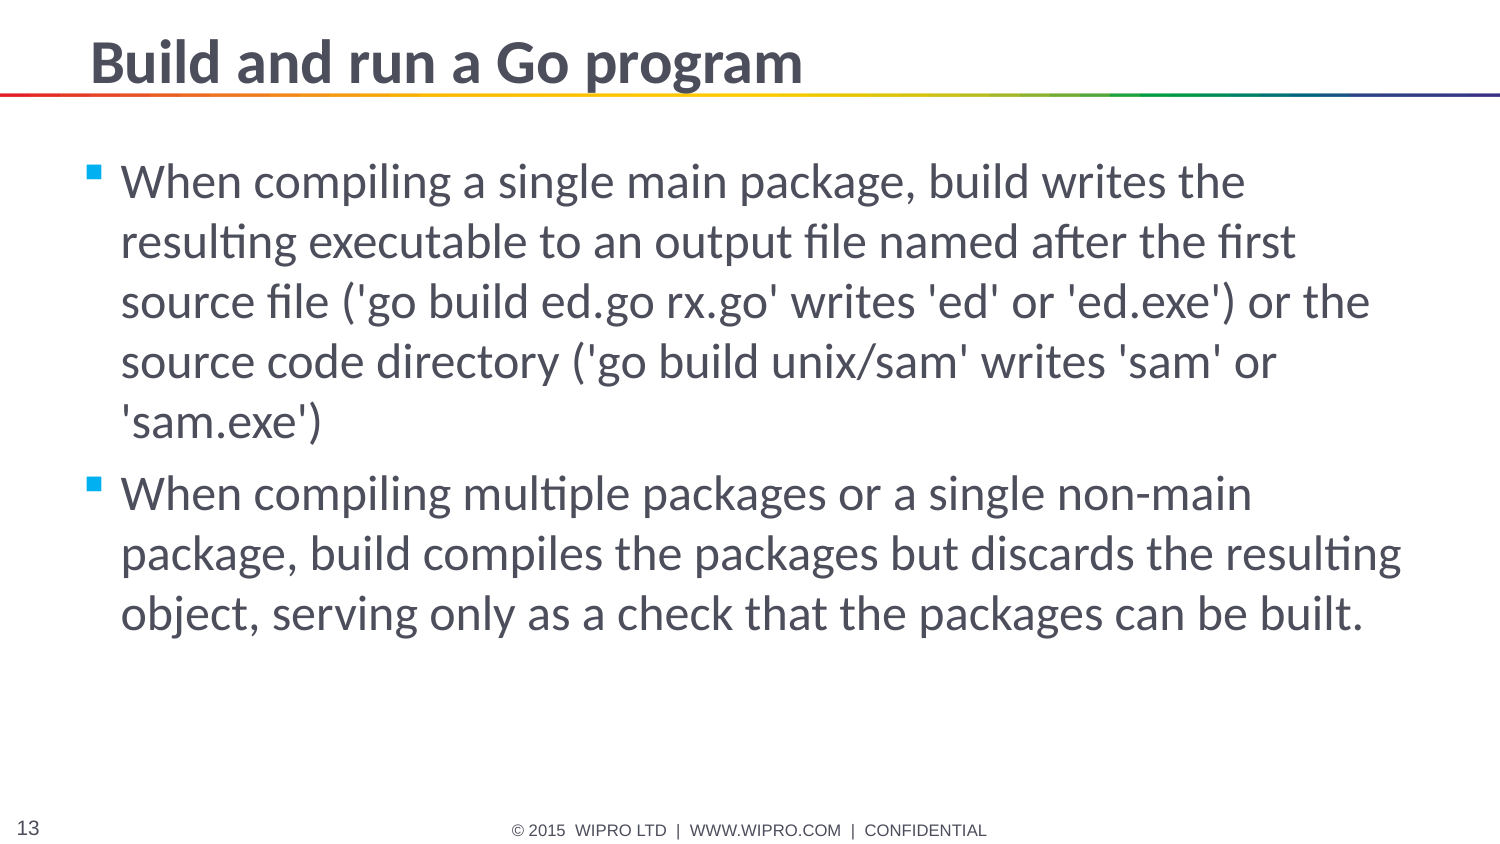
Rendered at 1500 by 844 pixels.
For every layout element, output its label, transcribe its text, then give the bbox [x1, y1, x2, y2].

list When compiling a single main package, build writes the resulting executable to an output file named after the first source file ('go build ed.go rx.go' writes 'ed' or 'ed.exe') or the source code directory ('go build unix/sam' writes 'sam' or 'sam.exe') When compiling multiple packages or a single non-main package, build compiles the packages but discards the resulting object, serving only as a check that the packages can be built. [75, 140, 1425, 775]
title Build and run a Go program [74, 13, 1426, 105]
